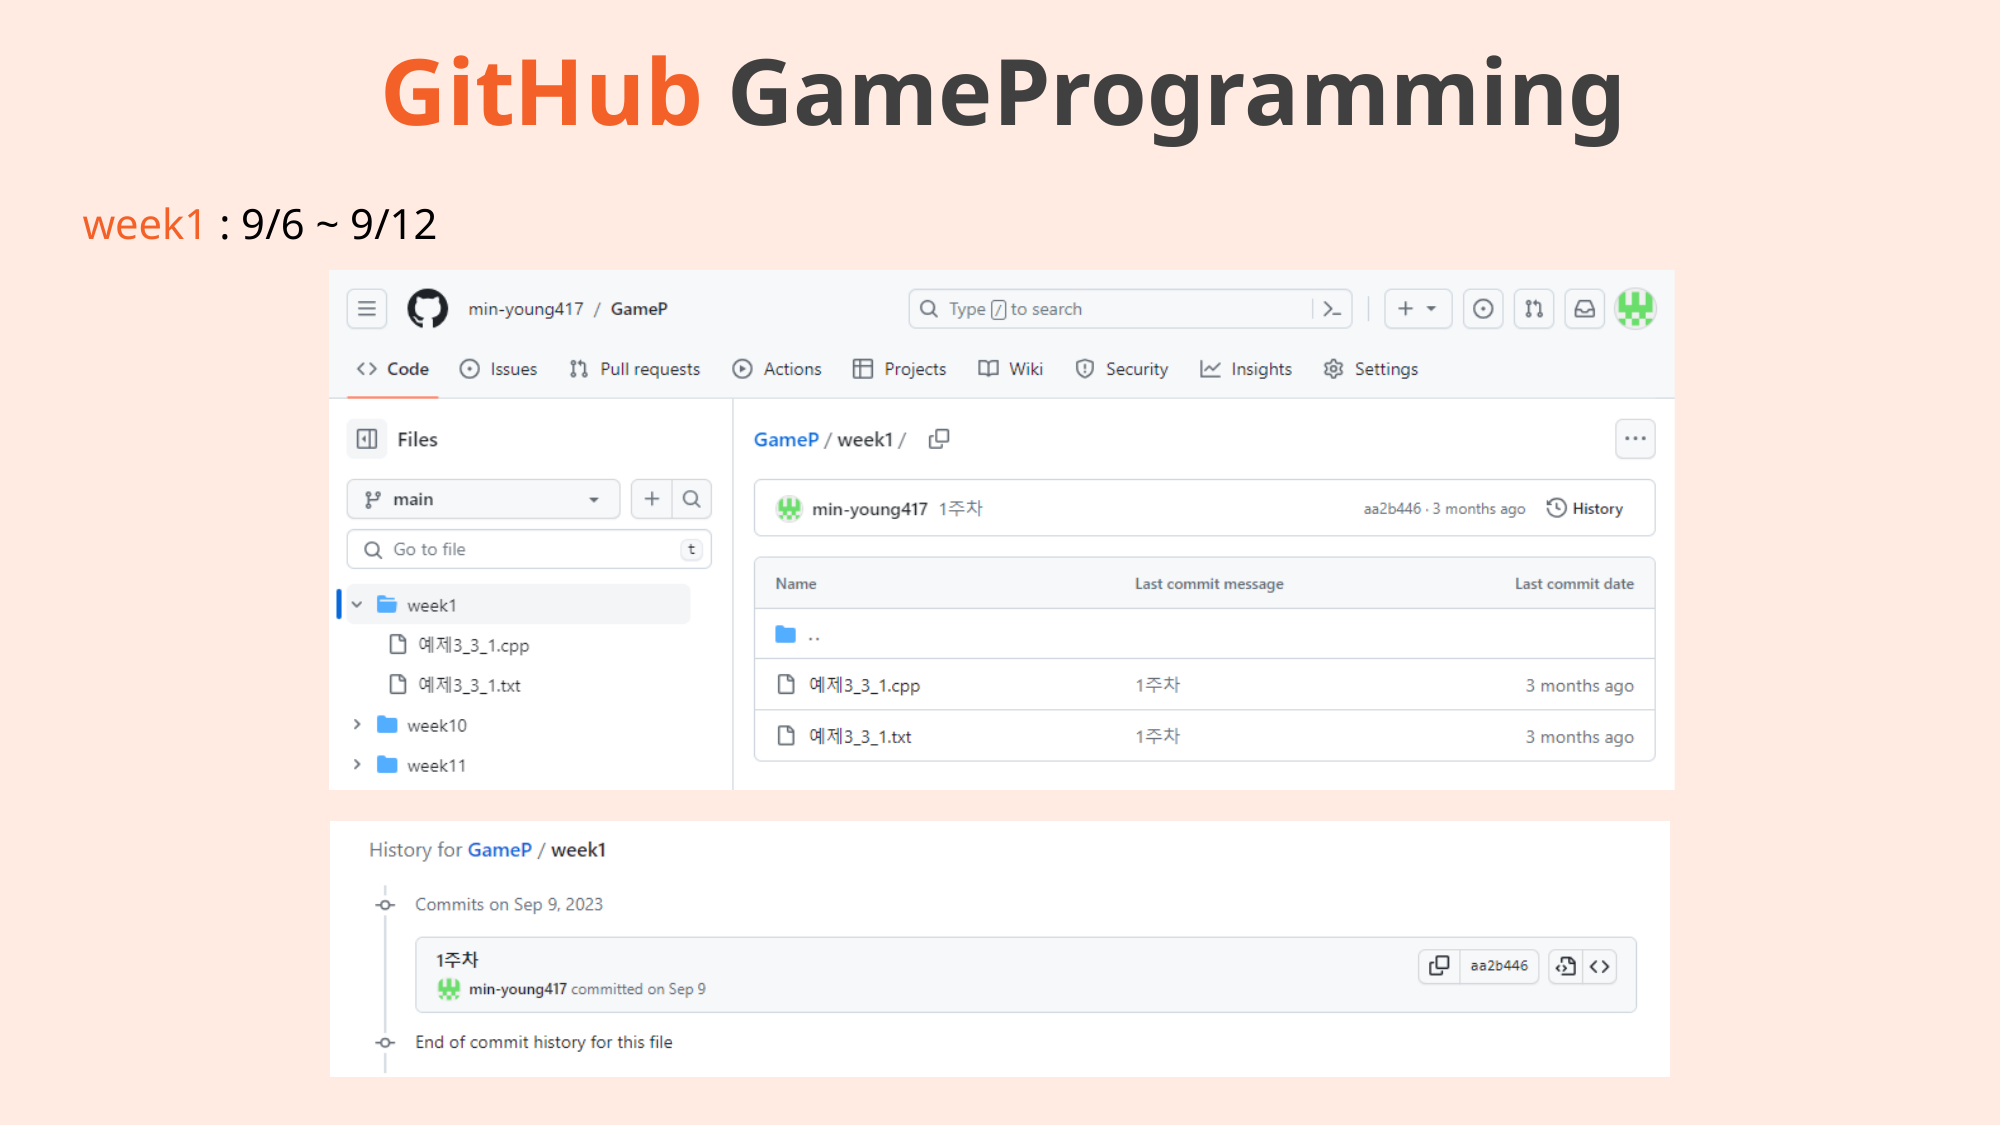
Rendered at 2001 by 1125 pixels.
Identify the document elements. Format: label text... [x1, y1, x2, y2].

text_box week1 : 9/6 ~ 9/12 [67, 190, 1204, 255]
text_box GitHub GameProgramming [366, 26, 1642, 152]
picture [329, 821, 1671, 1077]
picture [329, 270, 1675, 790]
